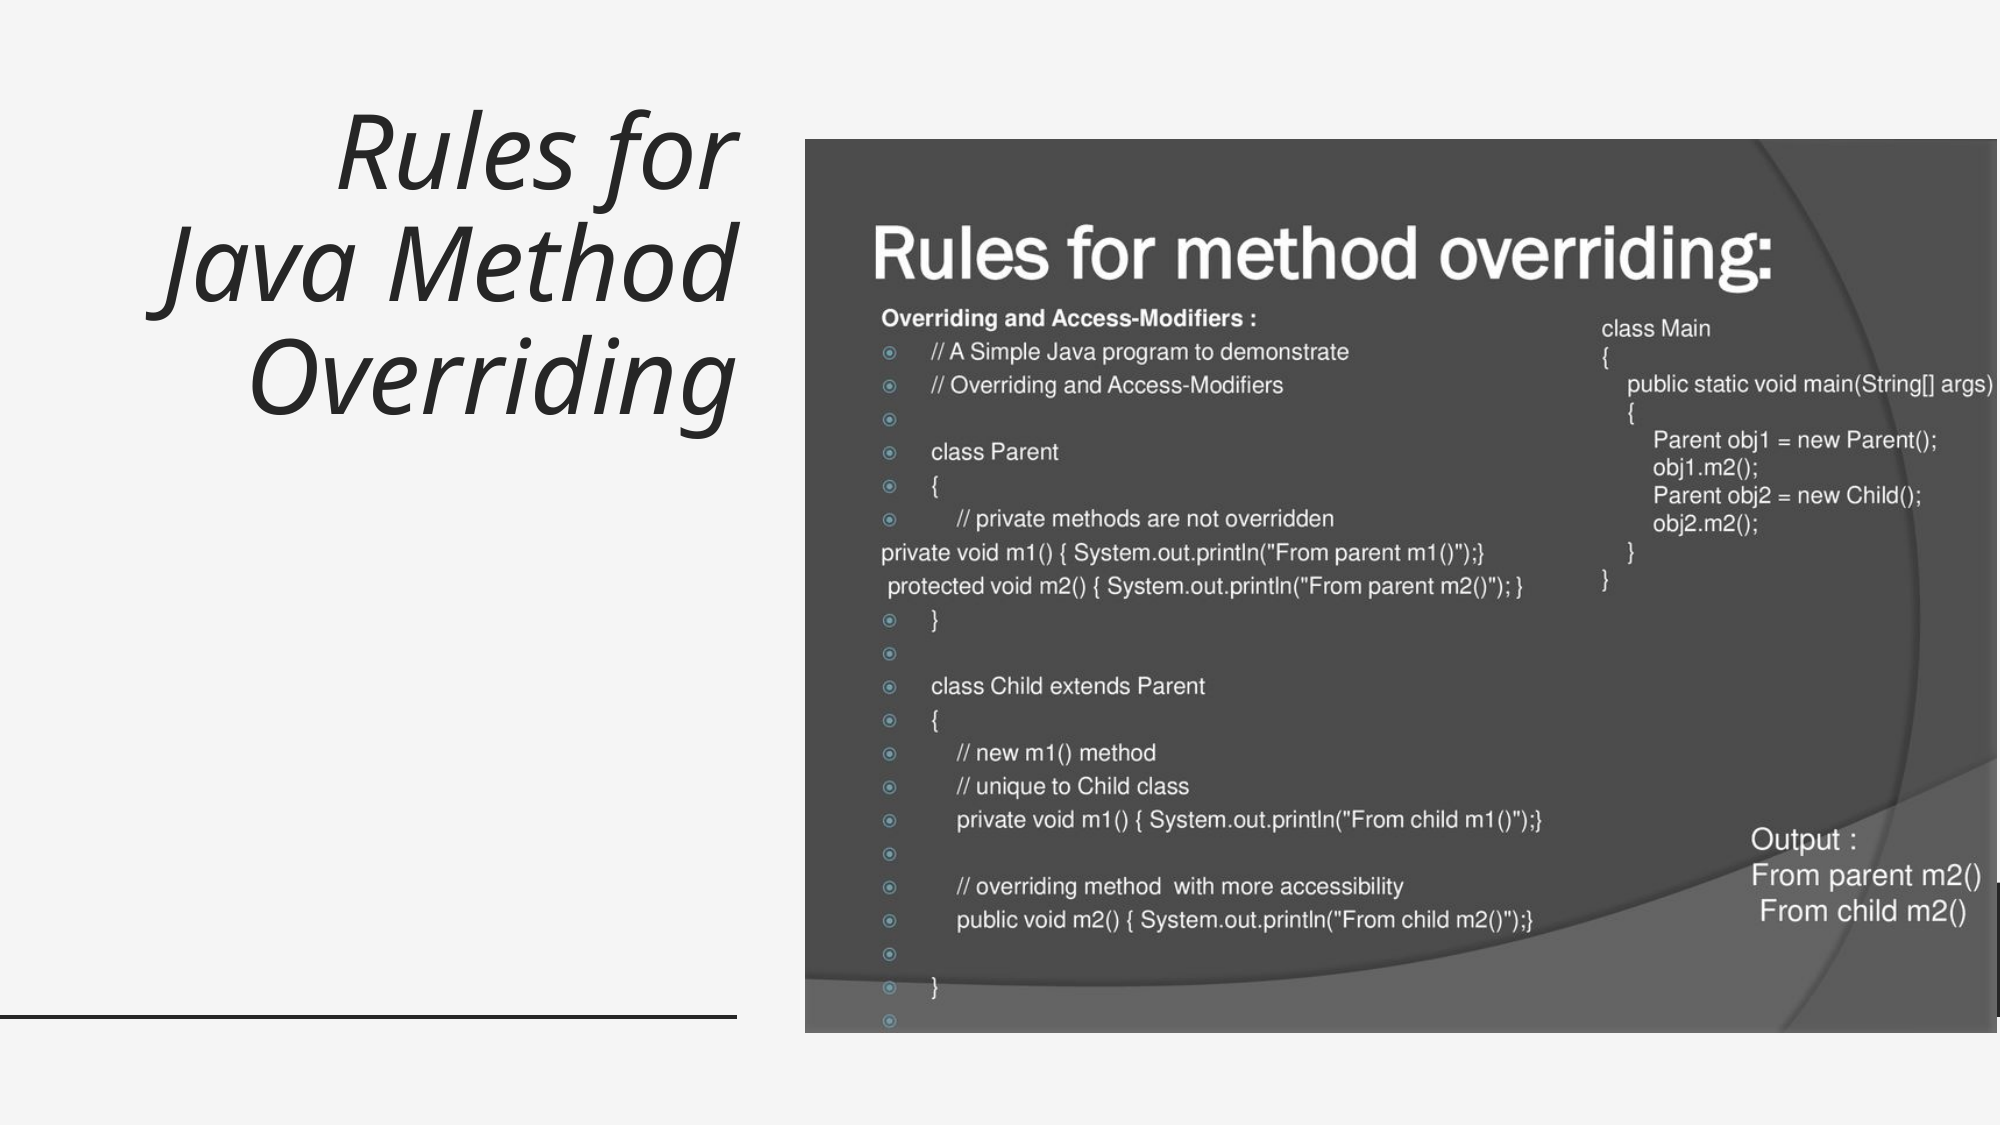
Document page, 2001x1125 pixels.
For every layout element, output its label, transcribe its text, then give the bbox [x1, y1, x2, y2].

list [805, 139, 1997, 1033]
title Rules for Java Method Overriding [125, 91, 754, 905]
